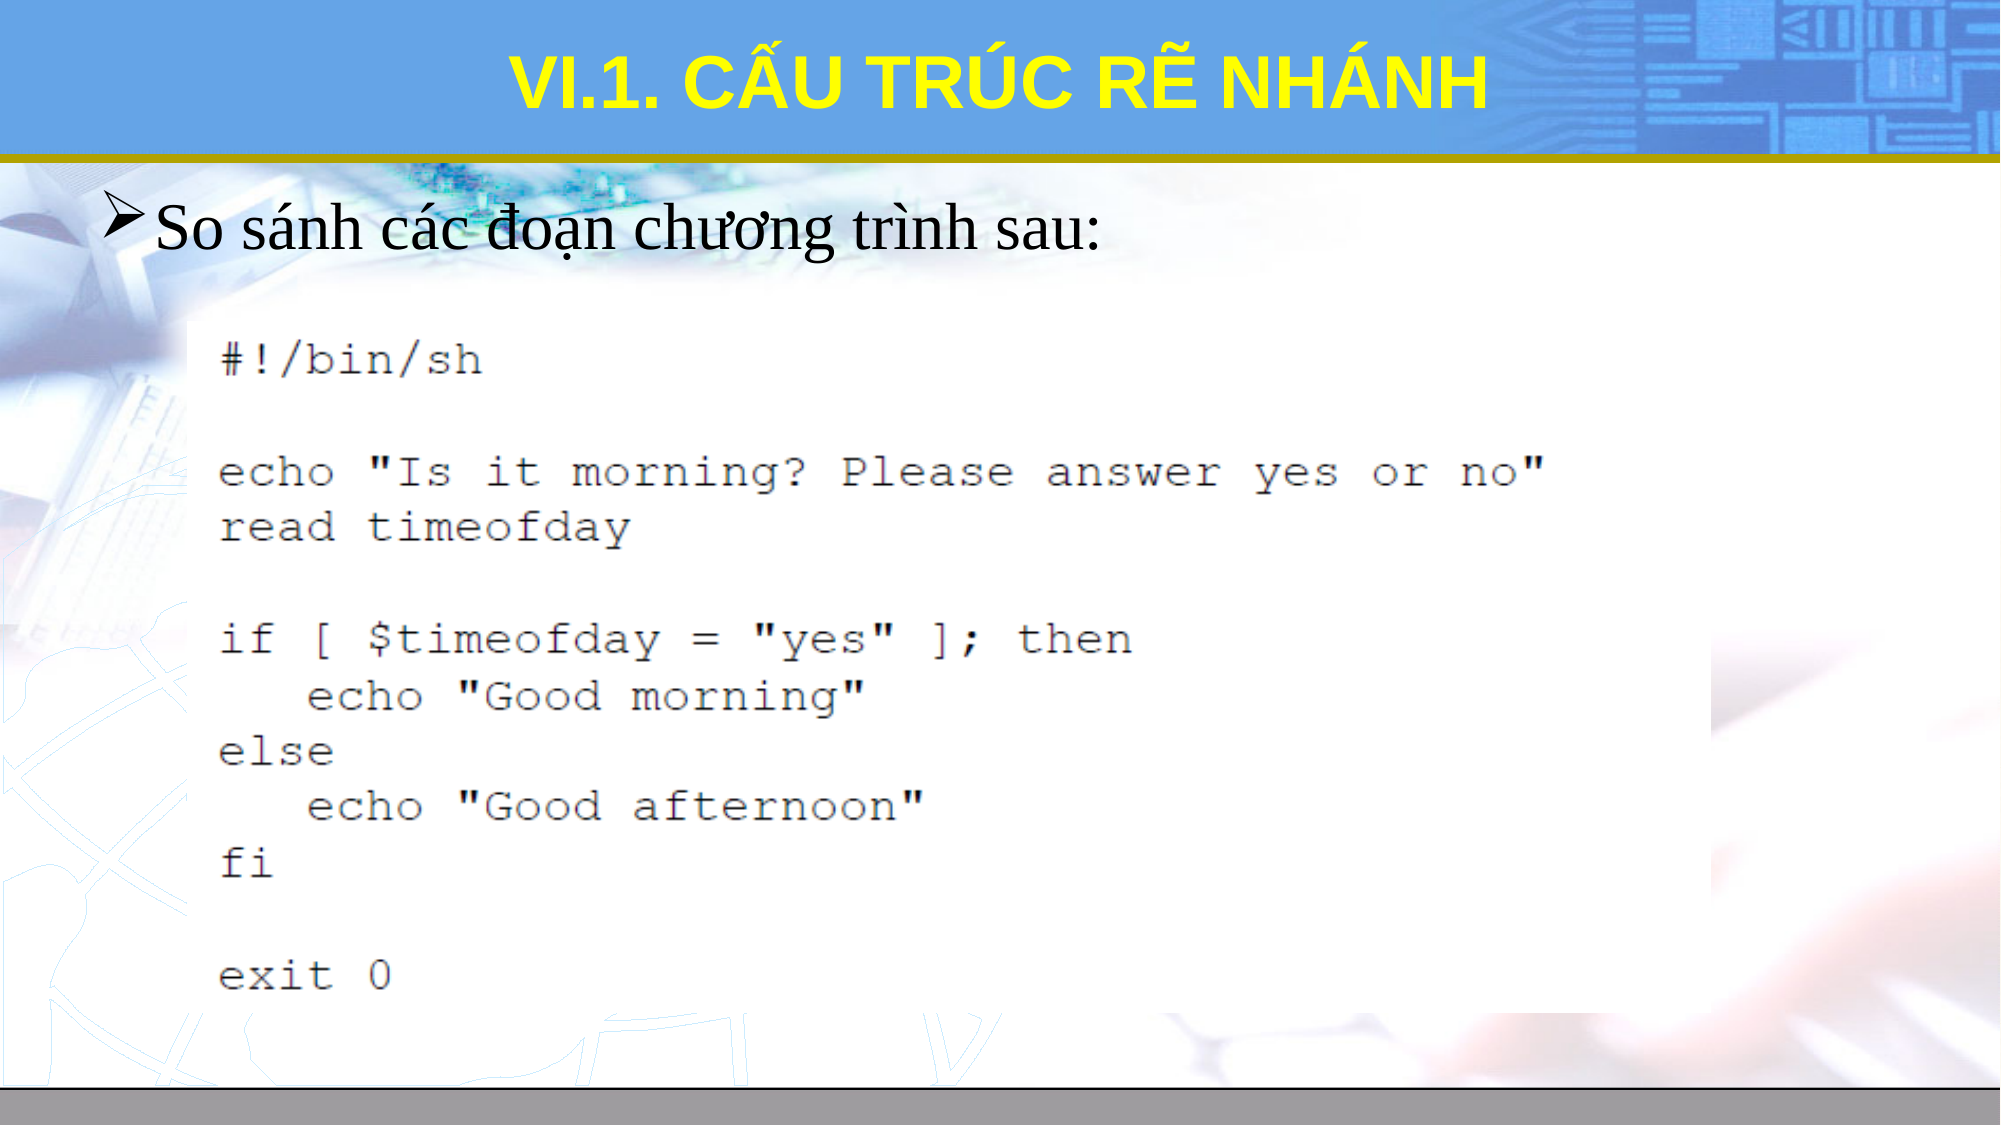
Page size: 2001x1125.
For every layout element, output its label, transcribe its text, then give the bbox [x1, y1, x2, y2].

title VI.1. CẤU TRÚC RẼ NHÁNH [0, 9, 2000, 148]
picture [0, 0, 2001, 1125]
list So sánh các đoạn chương trình sau: [83, 174, 1967, 1075]
